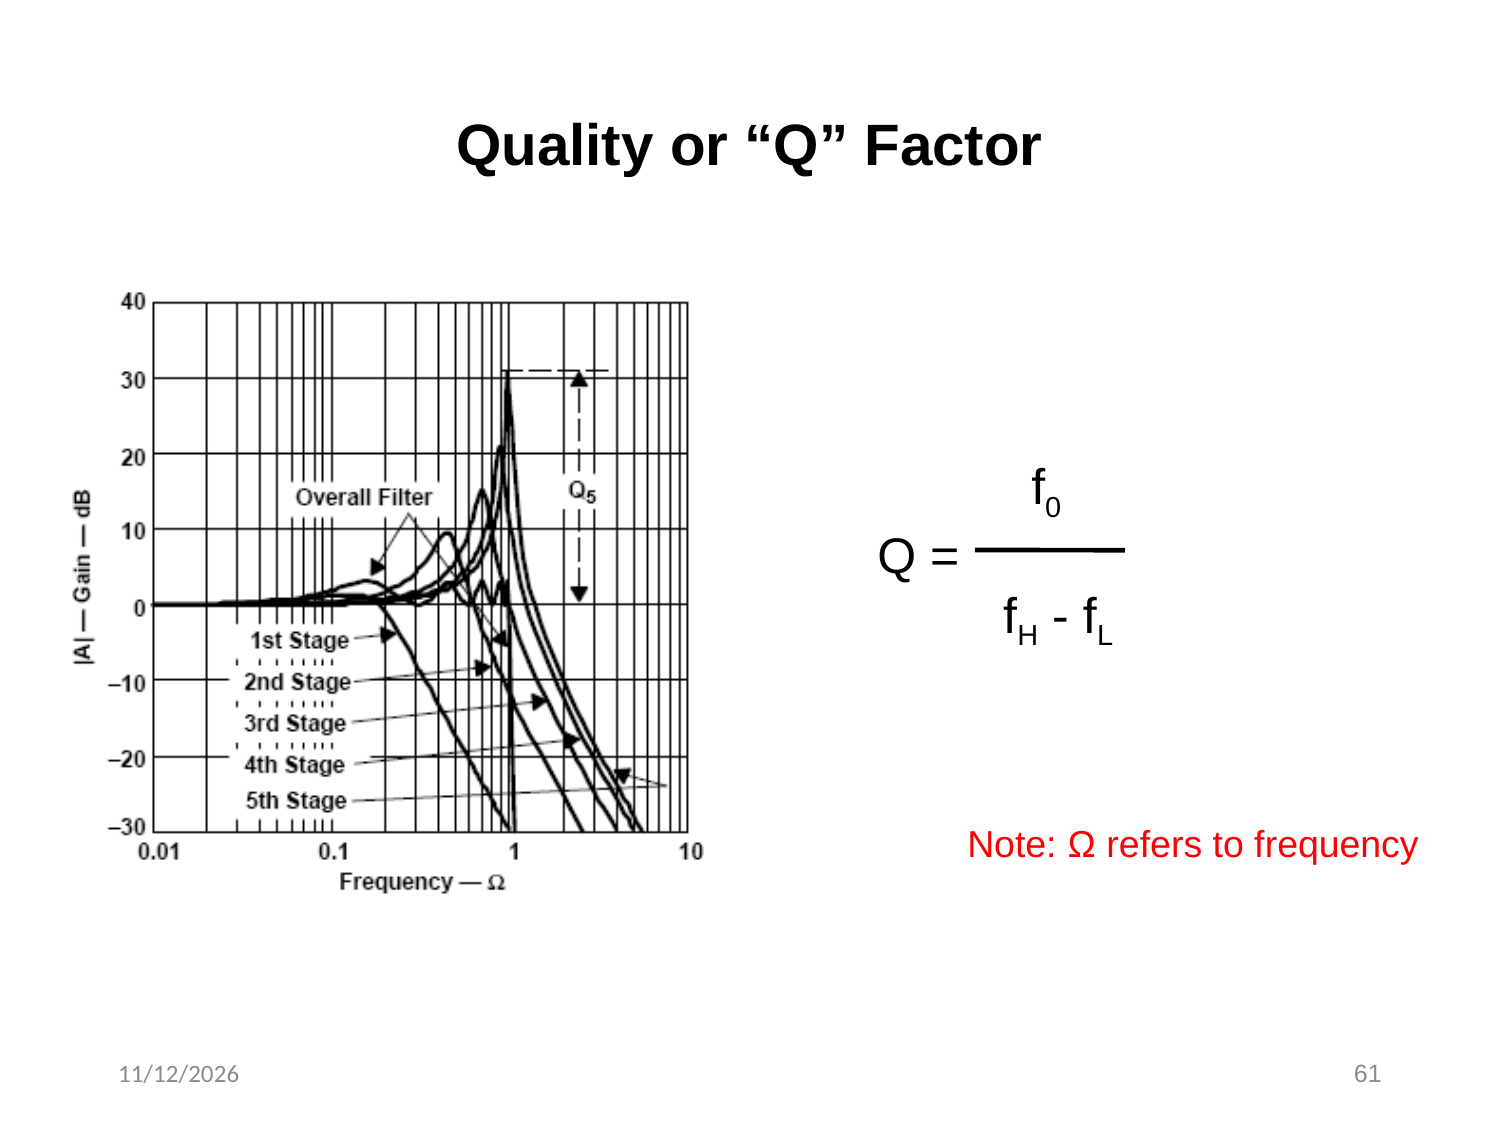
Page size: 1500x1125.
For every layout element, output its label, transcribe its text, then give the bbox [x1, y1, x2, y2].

text_box Note: Ω refers to frequency [952, 812, 1434, 873]
slide_number 61 [1059, 1042, 1397, 1103]
text_box f0 Q = fH - fL [862, 387, 1300, 704]
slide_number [103, 1042, 441, 1103]
text_box Quality or “Q” Factor [0, 99, 1500, 185]
picture [37, 274, 721, 907]
